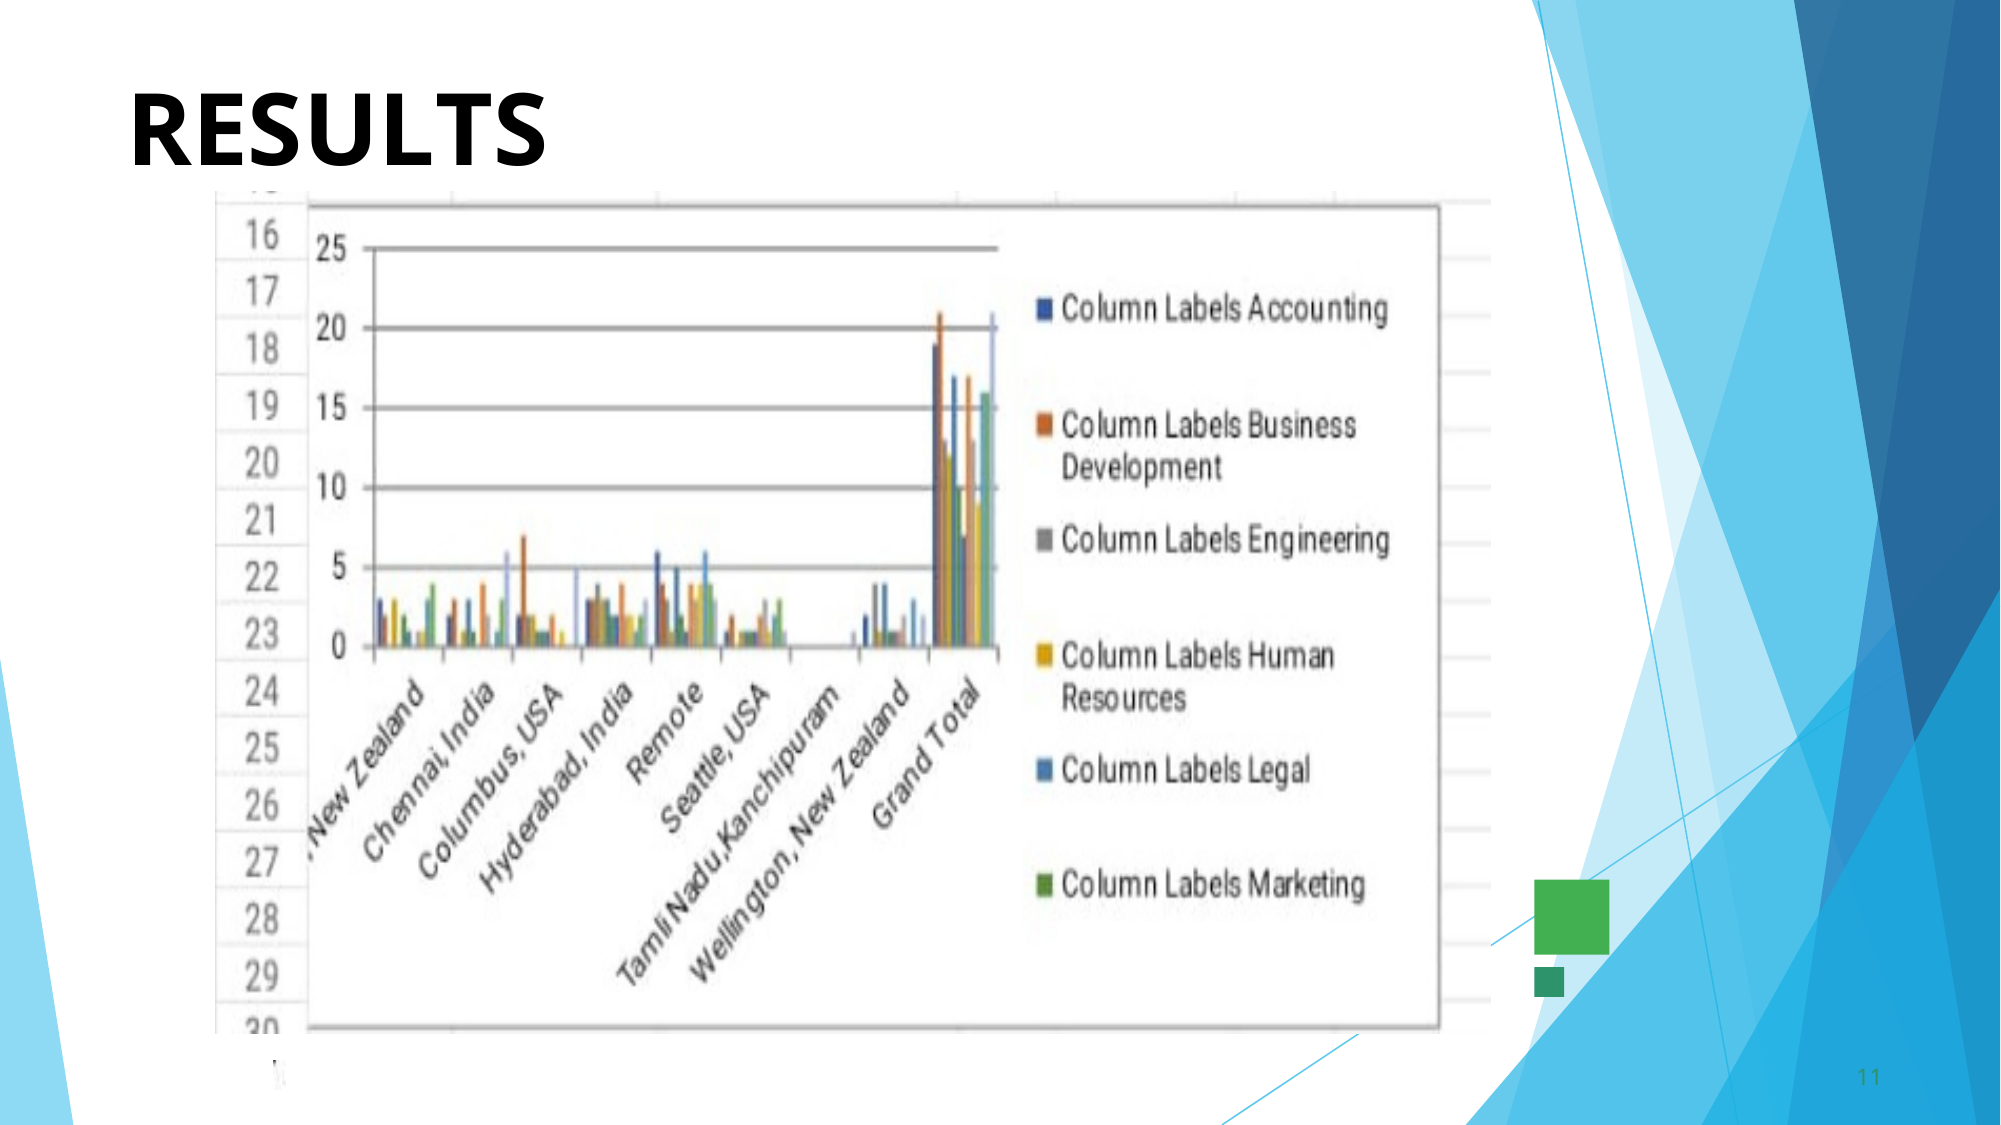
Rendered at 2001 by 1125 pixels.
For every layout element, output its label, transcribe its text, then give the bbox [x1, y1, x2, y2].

picture [214, 191, 1491, 1035]
text_box 11 [1849, 1061, 1888, 1095]
text_box [1534, 967, 1565, 997]
text_box [1534, 879, 1610, 955]
title RESULTS [123, 63, 681, 254]
picture [273, 1060, 287, 1091]
